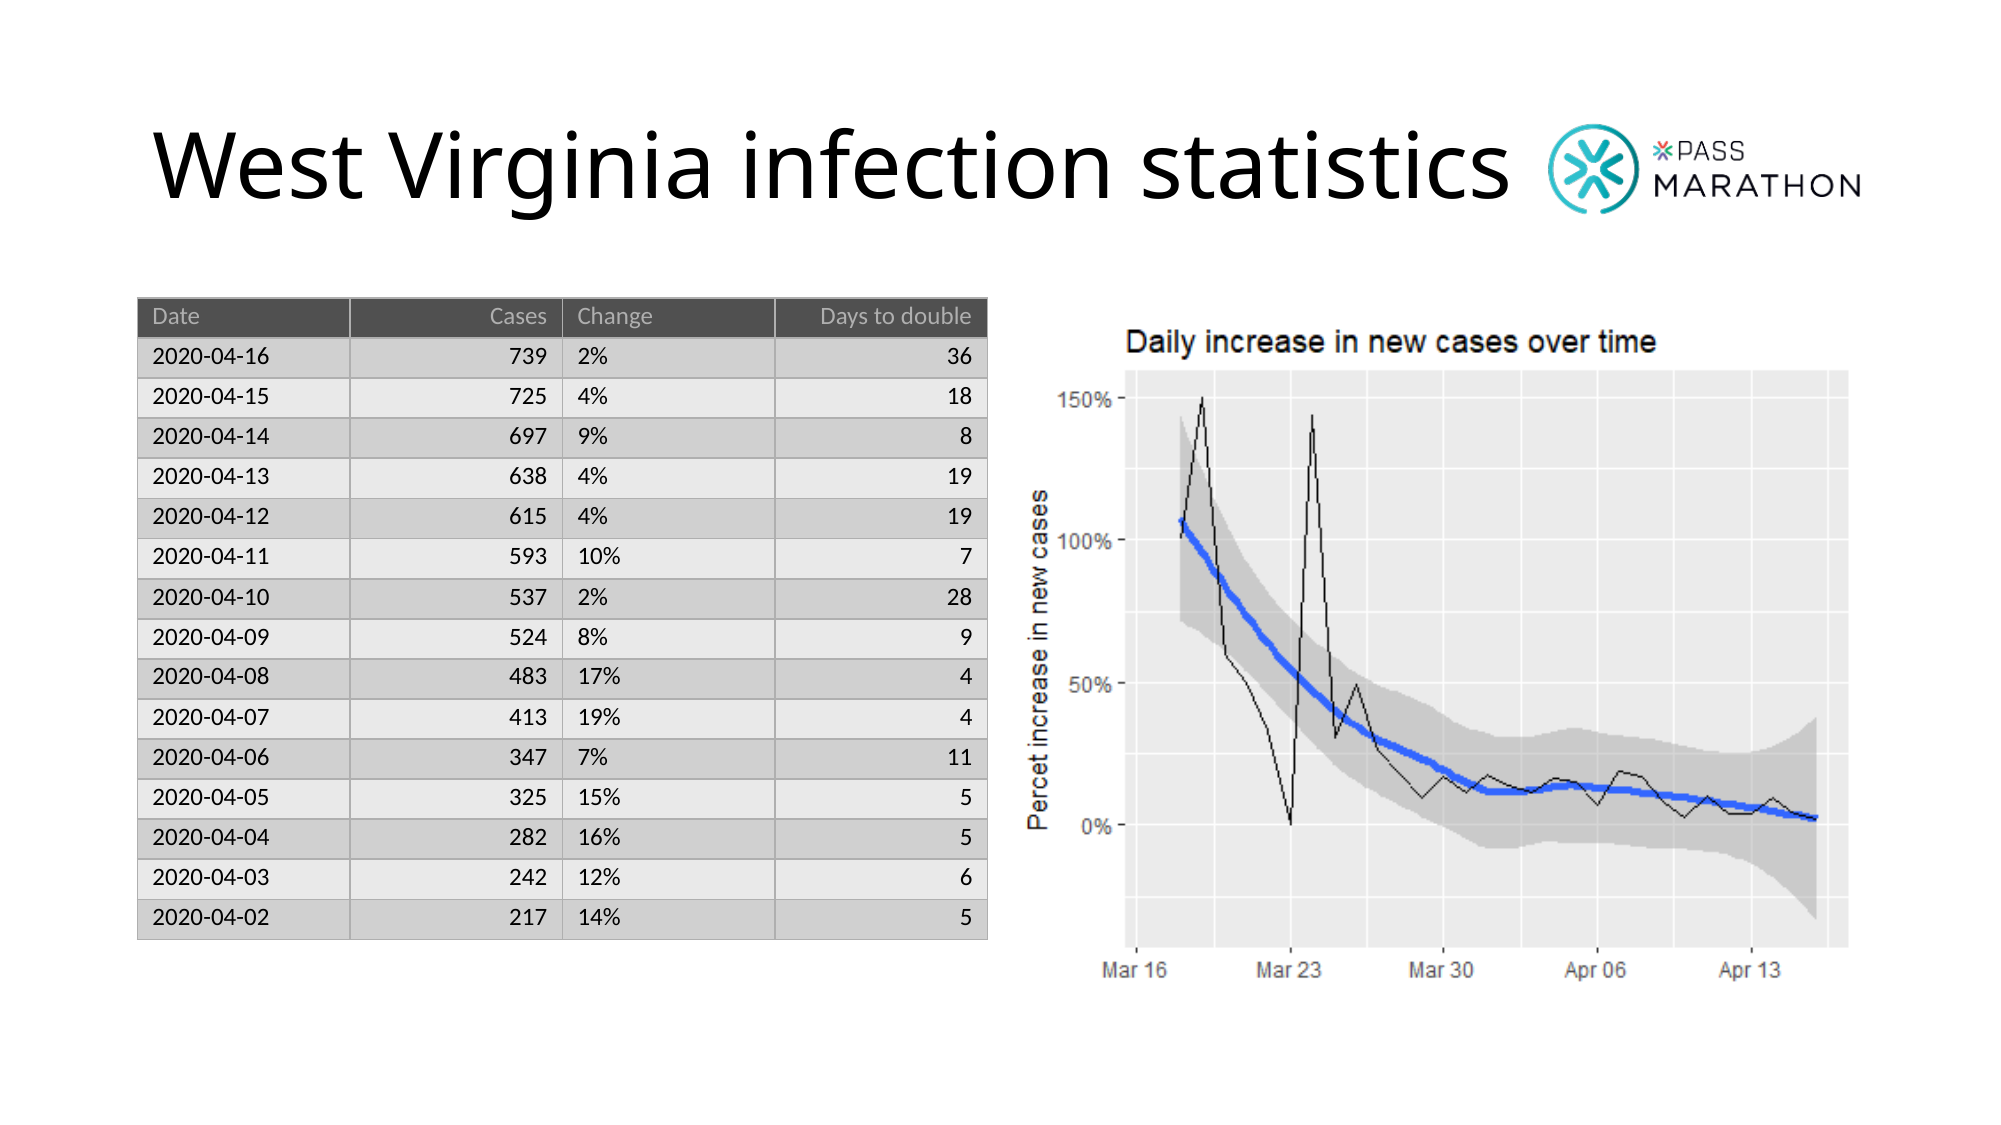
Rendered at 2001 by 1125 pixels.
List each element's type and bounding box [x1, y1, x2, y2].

table_cell [351, 860, 562, 899]
table_cell [351, 620, 562, 658]
table_cell [776, 660, 987, 698]
table_cell [138, 900, 349, 939]
table_cell [776, 379, 987, 417]
table_cell [563, 580, 774, 618]
table_cell [138, 780, 349, 818]
table_cell [563, 539, 774, 578]
table_cell [563, 419, 774, 457]
table_cell [138, 339, 349, 377]
table_cell [776, 580, 987, 618]
table_cell [563, 339, 774, 377]
table_cell [563, 780, 774, 818]
table_cell [351, 780, 562, 818]
title [137, 59, 1863, 278]
table_cell [138, 860, 349, 899]
table_cell [563, 620, 774, 658]
table_cell [351, 740, 562, 778]
table_cell [138, 620, 349, 658]
table_cell [563, 459, 774, 498]
table_cell [776, 620, 987, 658]
table_cell [776, 339, 987, 377]
table_cell [351, 459, 562, 498]
table_cell [776, 860, 987, 899]
table_cell [351, 900, 562, 939]
table_cell [563, 379, 774, 417]
table_cell [351, 339, 562, 377]
table_cell [351, 580, 562, 618]
picture [1012, 314, 1863, 994]
table_cell [776, 780, 987, 818]
table_cell [138, 660, 349, 698]
table_cell [563, 499, 774, 538]
table_cell [563, 700, 774, 738]
table_header [351, 299, 562, 337]
table_cell [138, 820, 349, 858]
table_cell [138, 539, 349, 578]
table_header [138, 299, 349, 337]
table_cell [776, 740, 987, 778]
table_cell [351, 539, 562, 578]
table_cell [138, 379, 349, 417]
table_cell [776, 499, 987, 538]
table_cell [776, 820, 987, 858]
table_cell [351, 820, 562, 858]
table_cell [351, 499, 562, 538]
table_cell [138, 580, 349, 618]
table_cell [138, 700, 349, 738]
table_cell [563, 820, 774, 858]
table_cell [138, 419, 349, 457]
table_cell [563, 860, 774, 899]
table_cell [563, 660, 774, 698]
table_header [776, 299, 987, 337]
table_cell [776, 539, 987, 578]
table_cell [563, 900, 774, 939]
table_cell [351, 379, 562, 417]
table_cell [351, 419, 562, 457]
table_cell [776, 700, 987, 738]
table_cell [351, 700, 562, 738]
table_cell [776, 900, 987, 939]
table_cell [138, 499, 349, 538]
table_header [563, 299, 774, 337]
table_cell [351, 660, 562, 698]
table_cell [563, 740, 774, 778]
table_cell [776, 459, 987, 498]
table_cell [138, 459, 349, 498]
table_cell [138, 740, 349, 778]
table_cell [776, 419, 987, 457]
